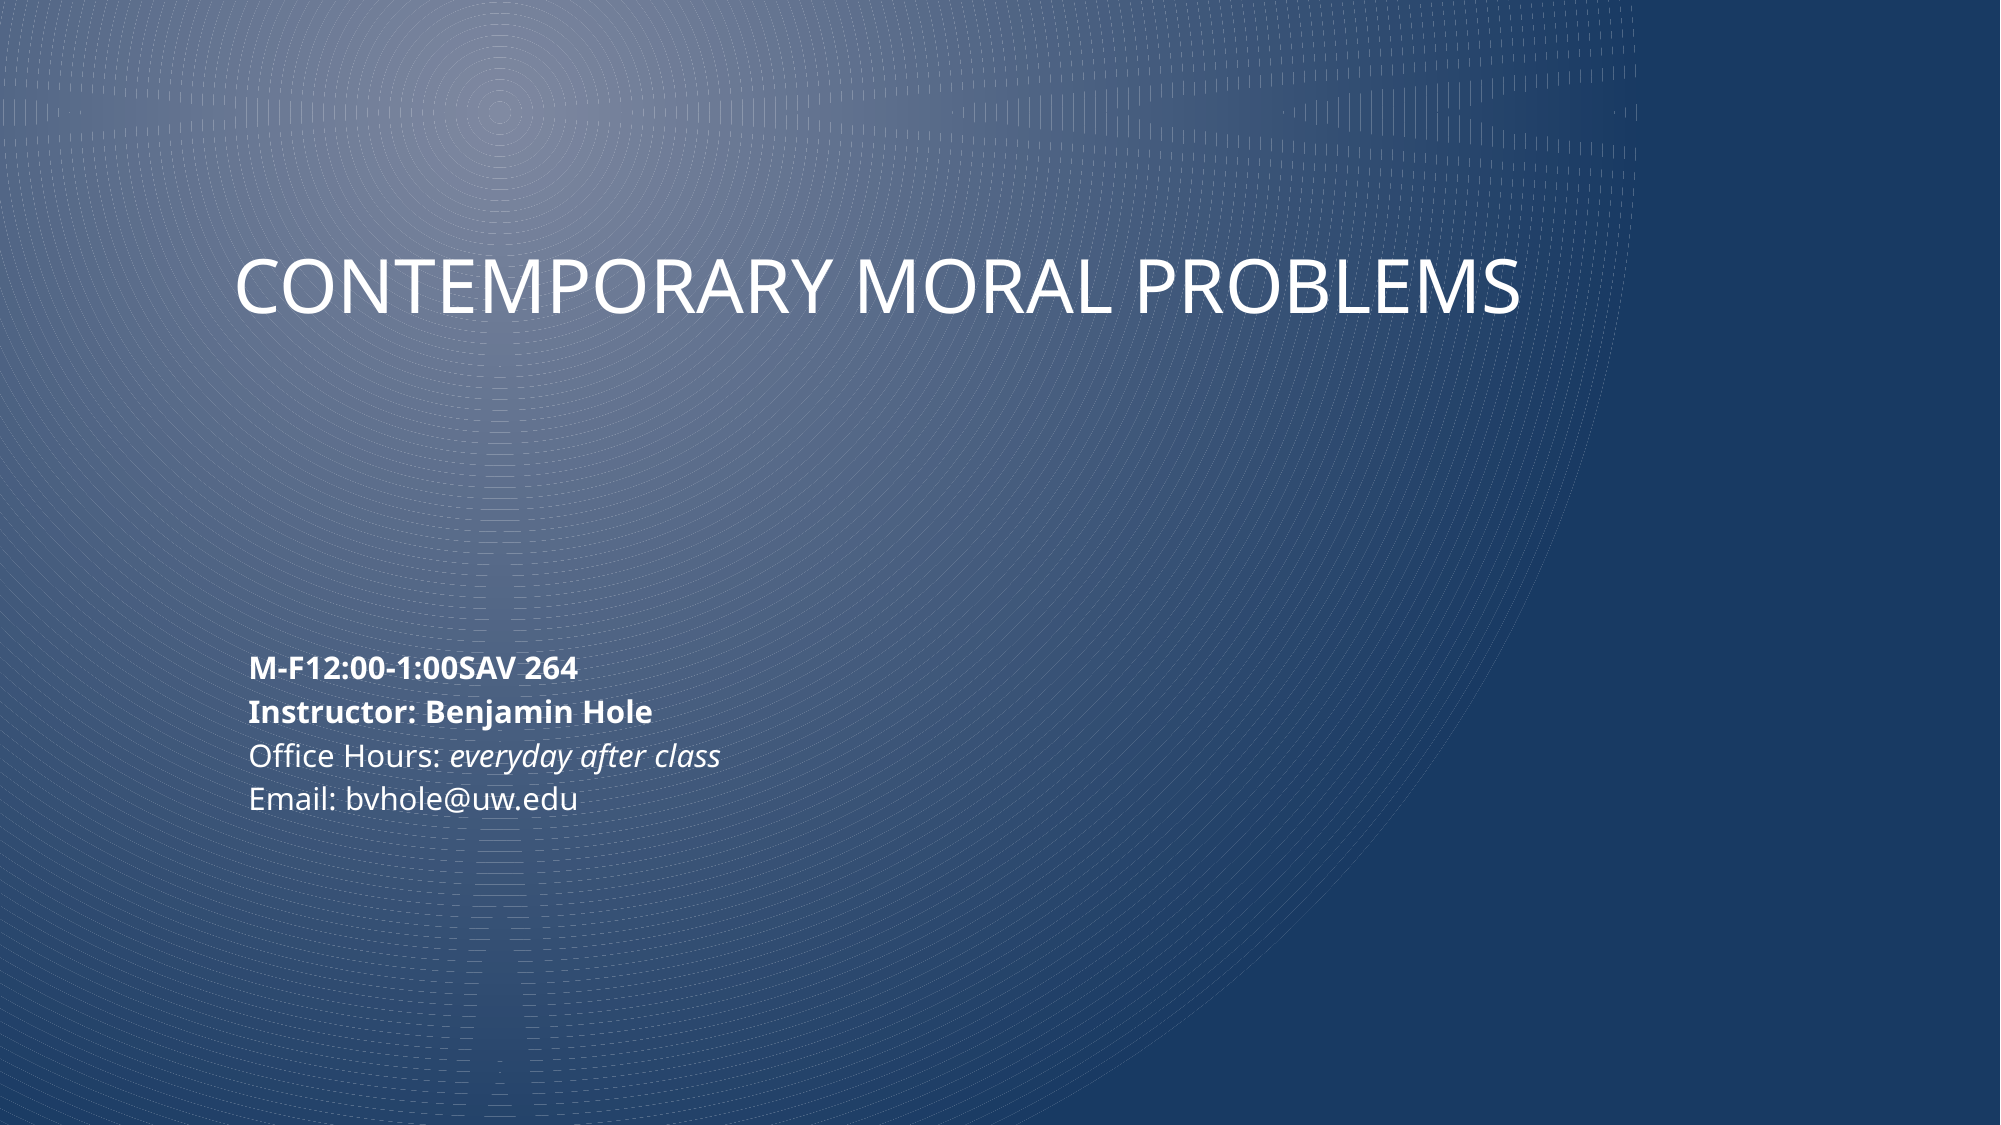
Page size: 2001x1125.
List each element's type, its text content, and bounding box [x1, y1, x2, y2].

title Contemporary Moral Problems [233, 230, 1584, 600]
subtitle M-F12:00-1:00SAV 264 Instructor: Benjamin Hole Office Hours: everyday after class Email: bvhole@uw.edu [233, 640, 1584, 825]
